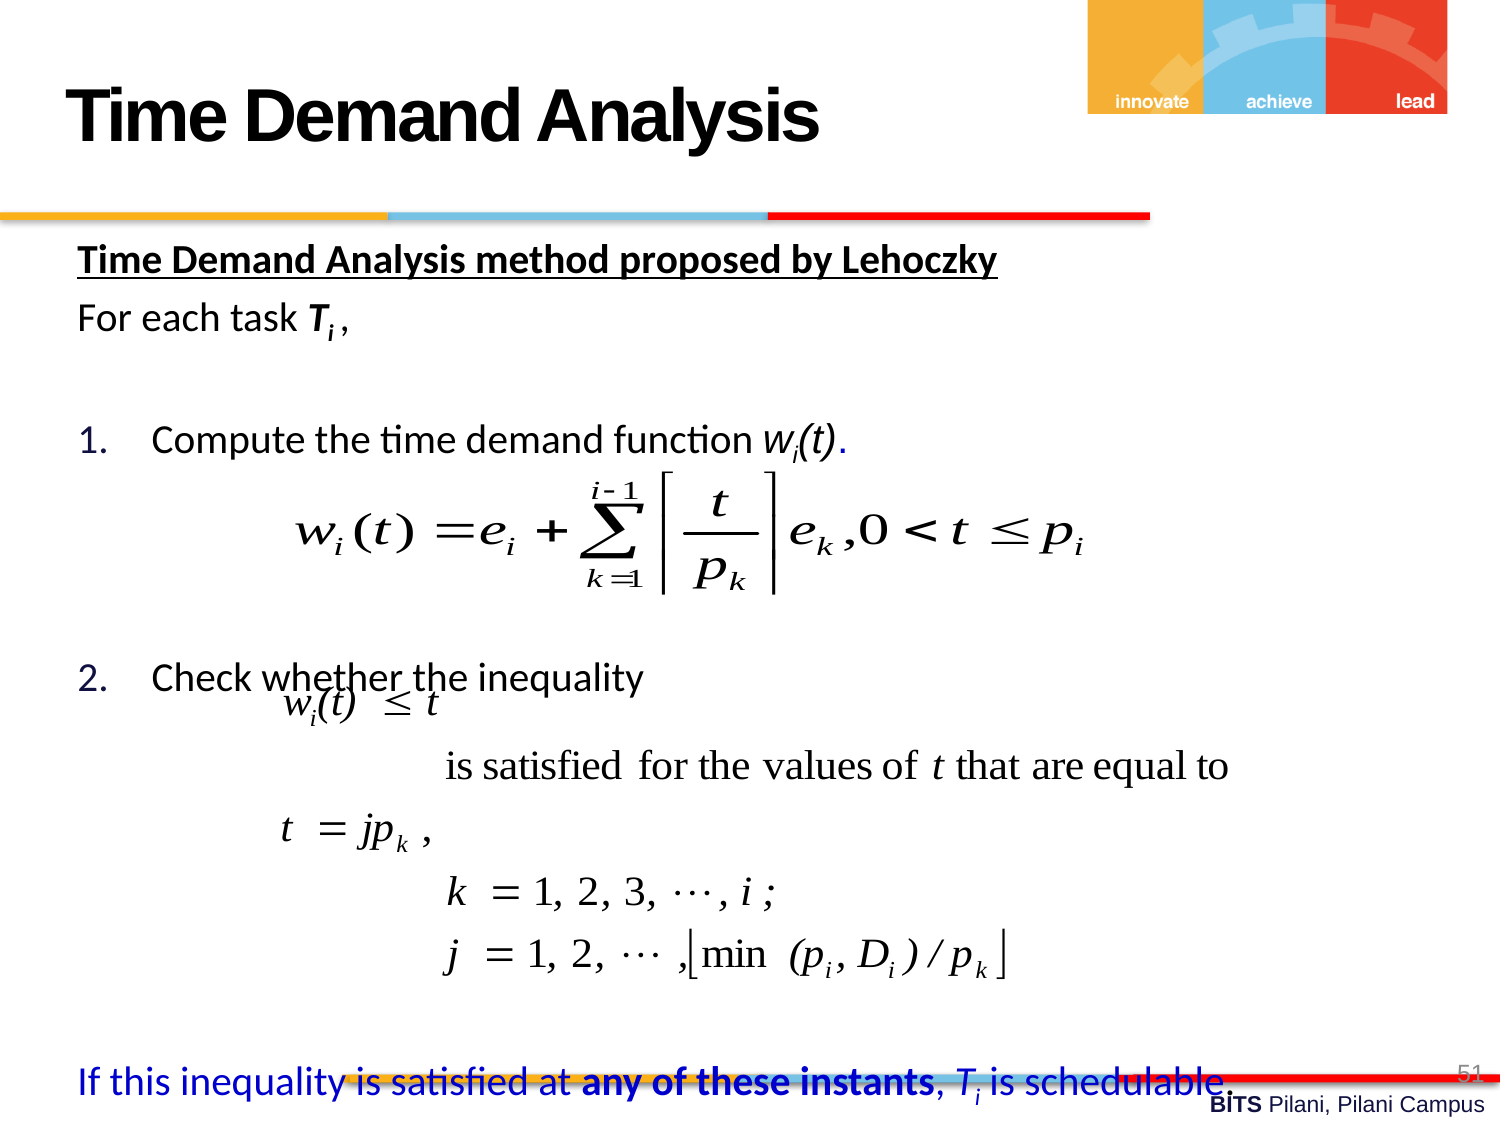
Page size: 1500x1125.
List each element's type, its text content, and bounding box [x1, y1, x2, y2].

list Time Demand Analysis method proposed by Lehoczky For each task Ti , Compute the time demand function wi(t). Check whether the inequality If this inequality is satisfied at any of these instants, Ti is schedulable. [62, 224, 1413, 1125]
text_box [274, 674, 1251, 988]
slide_number 51 [1149, 1042, 1500, 1103]
picture [1087, 0, 1448, 114]
list Time Demand Analysis [49, 24, 1088, 213]
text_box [283, 462, 1098, 605]
